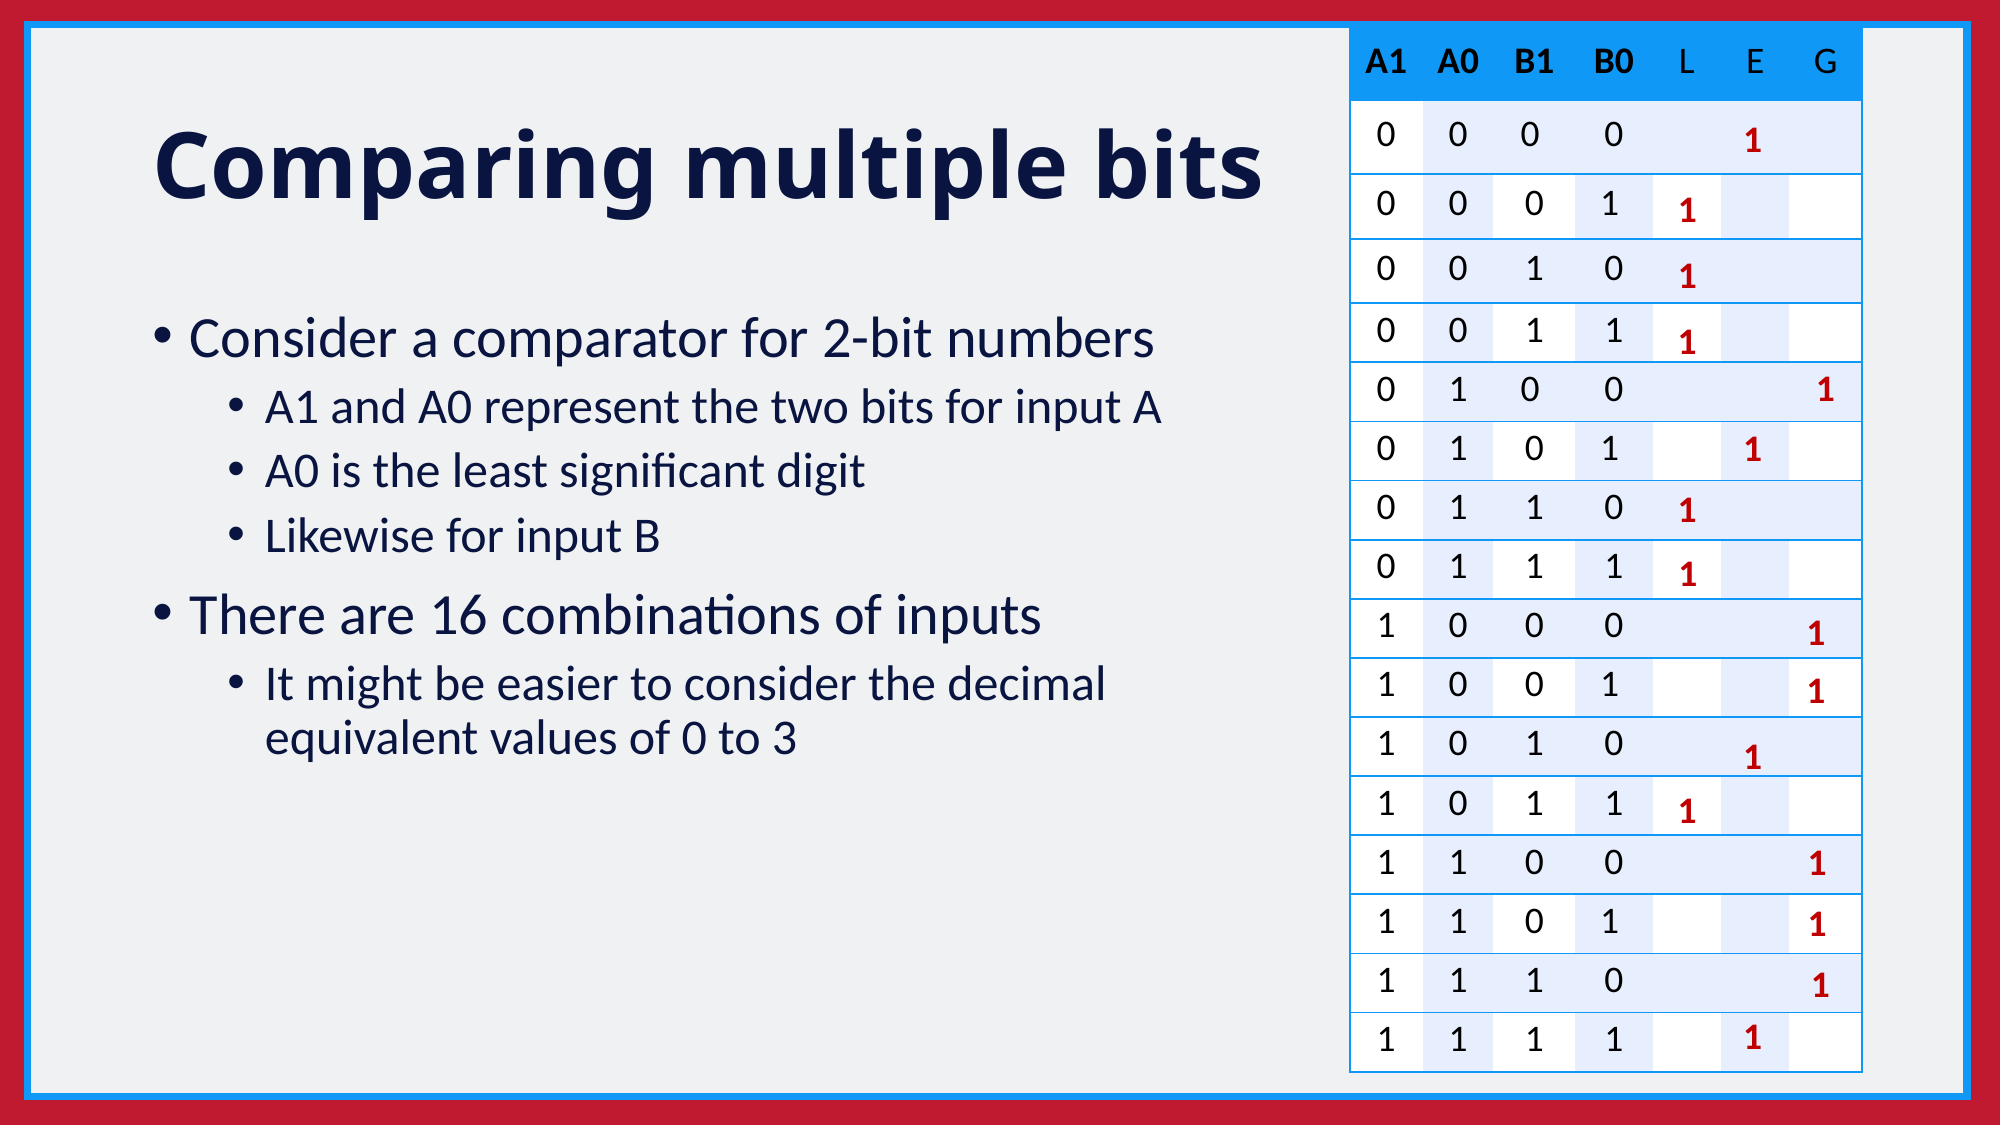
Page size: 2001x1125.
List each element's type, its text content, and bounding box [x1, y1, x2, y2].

table_cell [1721, 777, 1789, 834]
text_box 1 [1792, 891, 1842, 952]
table_cell [1653, 363, 1721, 421]
table_cell 0 [1423, 718, 1493, 775]
table_cell 1 [1423, 836, 1493, 893]
table_cell 1 [1351, 836, 1423, 893]
table_cell 0 [1575, 600, 1653, 657]
table_header A1 [1351, 28, 1423, 100]
table_cell 1 [1575, 1013, 1653, 1071]
table_cell [1789, 954, 1796, 1012]
table_cell 0 [1493, 101, 1575, 173]
table_cell [1721, 718, 1789, 775]
text_box 1 [1663, 541, 1713, 602]
table_cell [1789, 304, 1861, 361]
table_cell 0 [1351, 304, 1423, 361]
table_cell [1841, 600, 1861, 657]
table_cell [1721, 541, 1789, 598]
table_cell 0 [1493, 363, 1575, 421]
table_cell 0 [1575, 363, 1653, 421]
table_cell [1653, 541, 1663, 598]
table_cell [1653, 777, 1721, 834]
table_cell 0 [1423, 777, 1493, 834]
text_box 1 [1792, 830, 1842, 891]
table_cell [1653, 895, 1721, 953]
table_cell 0 [1351, 541, 1423, 598]
table_cell [1789, 541, 1861, 598]
table_cell 1 [1351, 600, 1423, 657]
table_cell [1653, 175, 1721, 238]
table_cell 0 [1493, 836, 1575, 893]
table_cell [1789, 777, 1861, 834]
table_cell [1789, 1013, 1861, 1071]
table_cell 0 [1575, 836, 1653, 893]
table_cell [1721, 363, 1789, 421]
table_cell 1 [1493, 777, 1575, 834]
text_box 1 [1796, 952, 1845, 1013]
table_cell 1 [1493, 240, 1575, 302]
table_cell 0 [1575, 481, 1653, 539]
table_cell 0 [1575, 718, 1653, 775]
table_cell 1 [1423, 1013, 1493, 1071]
table_cell 1 [1493, 1013, 1575, 1071]
table_cell 1 [1351, 777, 1423, 834]
table_cell [1789, 895, 1796, 953]
table_cell 0 [1423, 600, 1493, 657]
table_cell 1 [1351, 1013, 1423, 1071]
title Comparing multiple bits [137, 59, 1349, 278]
table_cell [1845, 954, 1861, 1012]
table_cell [1721, 101, 1789, 173]
text_box 1 [1662, 309, 1712, 370]
table_cell [1721, 1013, 1789, 1071]
table_cell 0 [1493, 175, 1575, 238]
table_header B0 [1575, 28, 1653, 100]
table_cell [1721, 481, 1789, 539]
table_cell 0 [1423, 175, 1493, 238]
table_cell [1721, 659, 1789, 716]
table_cell [1653, 422, 1721, 480]
table_cell 1 [1423, 541, 1493, 598]
table_cell 1 [1423, 422, 1493, 480]
table_header G [1789, 28, 1861, 100]
table_cell [1721, 422, 1789, 480]
table_cell 0 [1351, 240, 1423, 302]
table_cell 0 [1493, 422, 1575, 480]
table_cell [1713, 541, 1721, 598]
text_box 1 [1662, 477, 1712, 537]
table_cell 0 [1423, 240, 1493, 302]
table_cell 0 [1423, 304, 1493, 361]
table_cell [1842, 895, 1861, 953]
table_cell 1 [1423, 895, 1493, 953]
table_cell [1653, 240, 1721, 302]
table_cell [1721, 954, 1789, 1012]
list Consider a comparator for 2-bit numbers A1 and A0 represent the two bits for input A A0 is the least significant digit Likewise for input B There are 16 combinations of inputs It might be easier to consider the decimal equivalent values of 0 to 3 [137, 299, 1186, 1014]
table_cell [1789, 363, 1861, 421]
text_box 1 [1791, 661, 1841, 719]
table_cell 1 [1575, 422, 1653, 480]
table_cell 0 [1351, 101, 1423, 173]
table_cell 1 [1575, 659, 1653, 716]
table_cell 1 [1351, 954, 1423, 1012]
table_cell [1721, 304, 1789, 361]
table_cell 1 [1493, 541, 1575, 598]
table_cell [1842, 836, 1861, 893]
table_cell [1653, 481, 1721, 539]
table_cell 1 [1423, 363, 1493, 421]
table_cell [1653, 101, 1721, 173]
text_box 1 [1663, 177, 1712, 238]
table_cell 1 [1351, 895, 1423, 953]
table_cell [1653, 304, 1721, 361]
table_cell [1653, 600, 1721, 657]
table_cell 0 [1493, 600, 1575, 657]
table_cell 0 [1351, 481, 1423, 539]
table_cell 0 [1575, 101, 1653, 173]
table_cell [1789, 240, 1861, 302]
text_box 1 [1663, 244, 1712, 304]
table_cell [1841, 659, 1861, 716]
table_header L [1653, 28, 1721, 100]
text_box 1 [1728, 724, 1778, 784]
table_cell [1789, 718, 1861, 775]
table_cell [1653, 836, 1721, 893]
table_cell 1 [1575, 541, 1653, 598]
table_cell [1653, 1013, 1721, 1071]
table_cell 0 [1351, 175, 1423, 238]
table_cell 0 [1351, 363, 1423, 421]
text_box 1 [1801, 356, 1850, 416]
table_cell [1789, 422, 1861, 480]
table_cell 0 [1423, 659, 1493, 716]
text_box 1 [1791, 600, 1841, 661]
table_cell 1 [1493, 954, 1575, 1012]
table_cell 1 [1493, 481, 1575, 539]
table_cell 0 [1423, 101, 1493, 173]
table_cell 0 [1575, 954, 1653, 1012]
table_cell 0 [1575, 240, 1653, 302]
table_cell 1 [1575, 175, 1653, 238]
table_cell [1721, 895, 1789, 953]
text_box 1 [1728, 416, 1778, 477]
table_cell 1 [1423, 481, 1493, 539]
table_cell [1721, 600, 1789, 657]
table_cell [1653, 954, 1721, 1012]
table_header A0 [1423, 28, 1493, 100]
table_cell 1 [1575, 895, 1653, 953]
text_box 1 [1728, 107, 1778, 168]
table_cell 0 [1493, 659, 1575, 716]
table_cell 1 [1493, 718, 1575, 775]
table_cell 1 [1575, 304, 1653, 361]
table_header B1 [1493, 28, 1575, 100]
table_cell [1721, 175, 1789, 238]
table_cell [1789, 101, 1861, 173]
table_cell 1 [1423, 954, 1493, 1012]
table_cell 0 [1493, 895, 1575, 953]
table_cell 1 [1493, 304, 1575, 361]
table_cell [1653, 718, 1721, 775]
table_cell [1721, 836, 1789, 893]
table_cell [1789, 175, 1861, 238]
table_cell [1653, 659, 1721, 716]
table_cell 1 [1575, 777, 1653, 834]
table_cell 1 [1351, 659, 1423, 716]
table_cell 1 [1351, 718, 1423, 775]
text_box 1 [1728, 1004, 1778, 1065]
table_cell [1721, 240, 1789, 302]
text_box 1 [1662, 778, 1712, 839]
table_cell 0 [1351, 422, 1423, 480]
table_header E [1721, 28, 1789, 100]
table_cell [1789, 481, 1861, 539]
